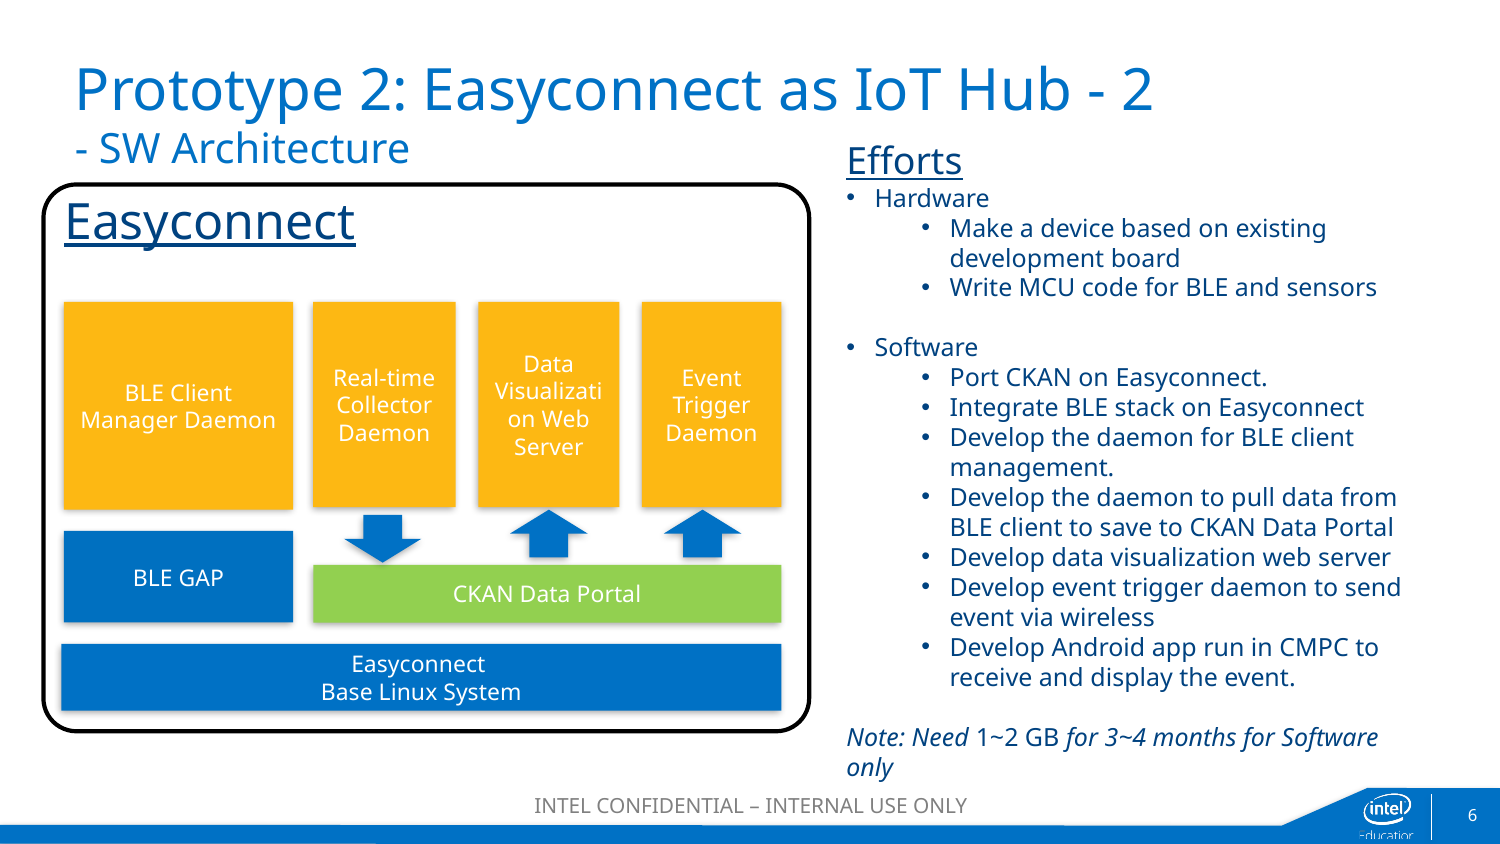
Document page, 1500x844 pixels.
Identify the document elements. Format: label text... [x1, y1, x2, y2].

text_box Efforts Hardware Make a device based on existing development board Write MCU code for BLE and sensors Software Port CKAN on Easyconnect. Integrate BLE stack on Easyconnect Develop the daemon for BLE client management. Develop the daemon to pull data from BLE client to save to CKAN Data Portal Develop data visualization web server Develop event trigger daemon to send event via wireless Develop Android app run in CMPC to receive and display the event. Note: Need 1~2 GB for 3~4 months for Software only [831, 129, 1431, 789]
text_box Easyconnect [49, 182, 386, 257]
text_box [41, 195, 812, 734]
text_box BLE GAP [63, 530, 294, 623]
text_box Data Visualization Web Server [478, 301, 620, 508]
slide_number 6 [1127, 794, 1478, 840]
text_box BLE Client Manager Daemon [63, 301, 294, 510]
text_box Real-time Collector Daemon [312, 301, 456, 508]
text_box CKAN Data Portal [313, 564, 782, 623]
text_box [509, 508, 589, 559]
text_box [663, 508, 742, 559]
text_box Easyconnect Base Linux System [61, 643, 782, 711]
title Prototype 2: Easyconnect as IoT Hub - 2 - SW Architecture [74, 52, 1425, 195]
text_box [343, 514, 423, 564]
text_box Event Trigger Daemon [641, 301, 782, 508]
